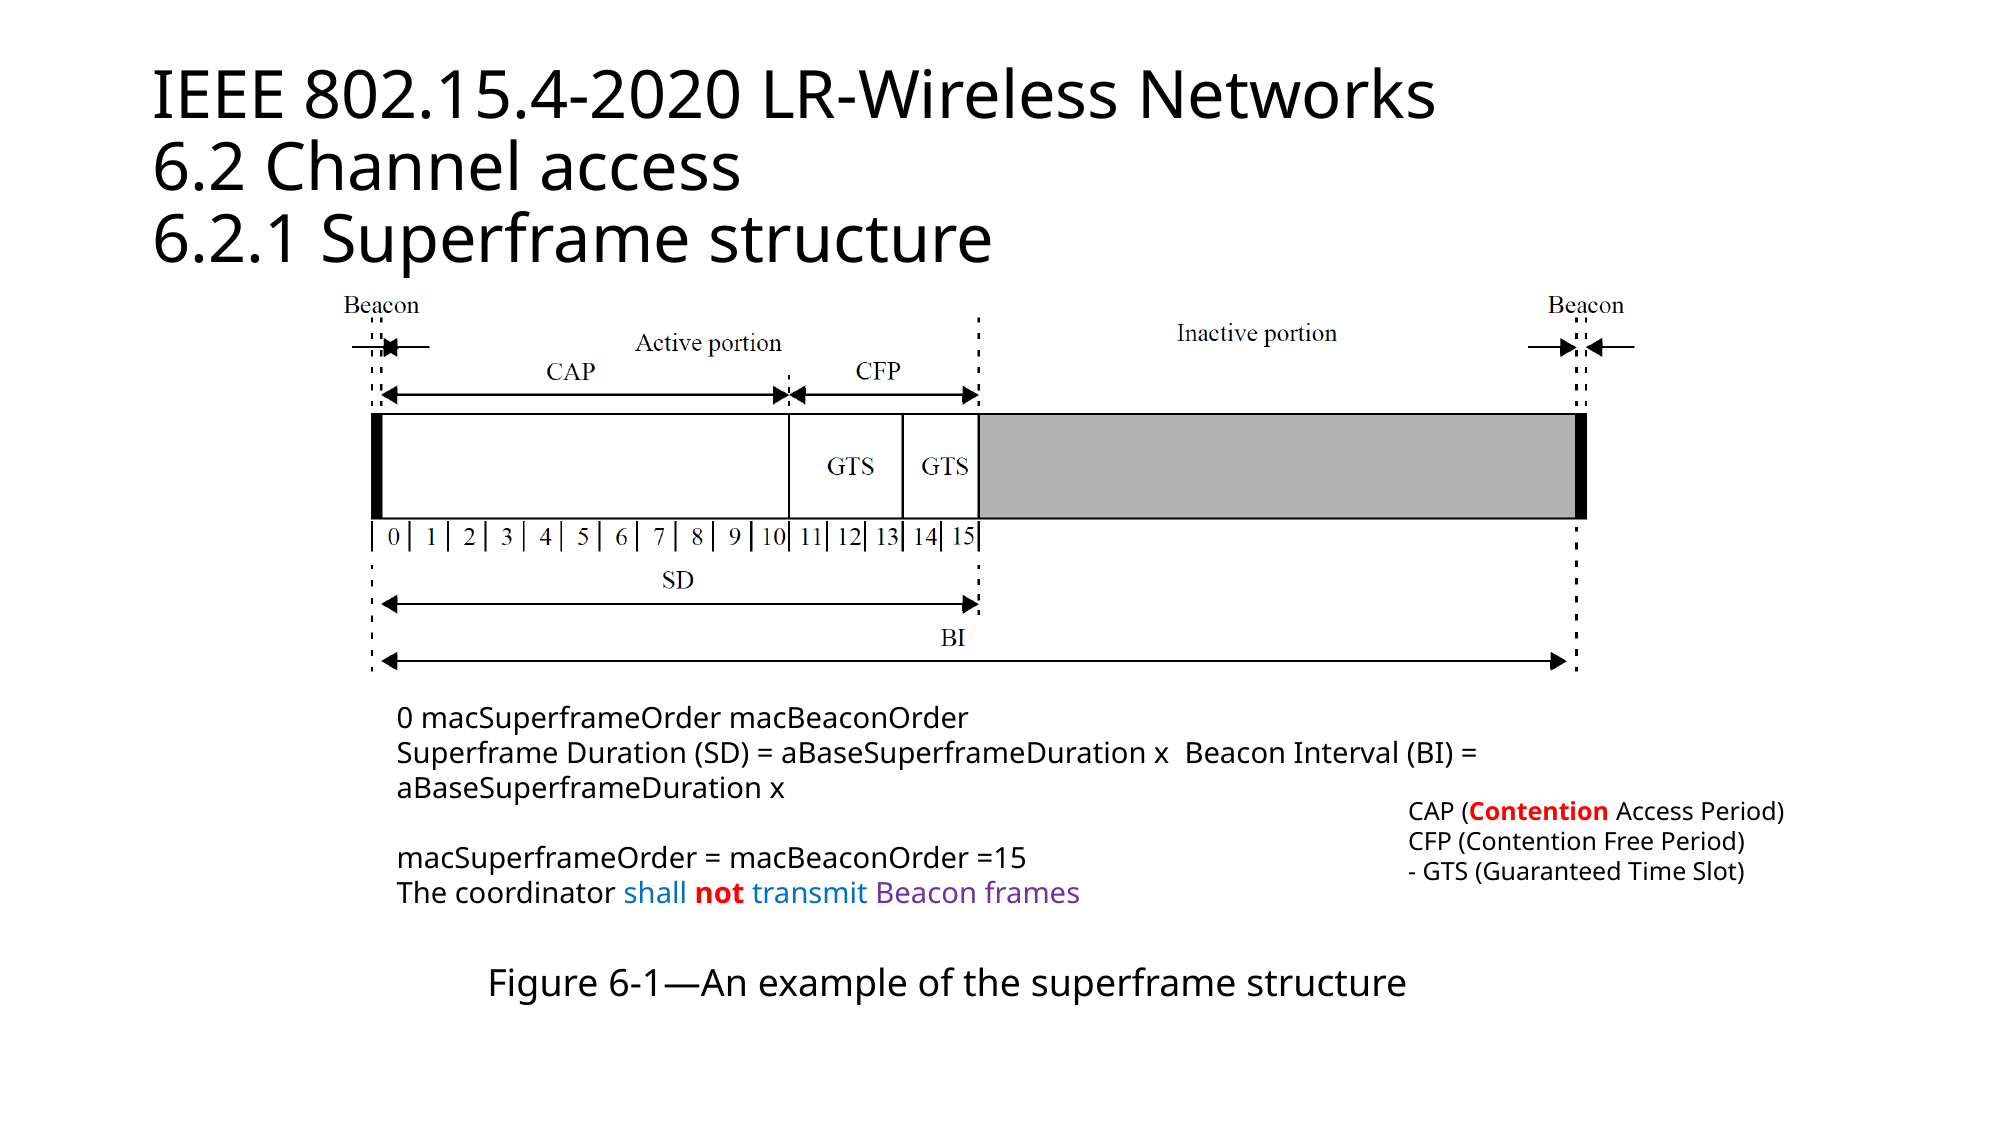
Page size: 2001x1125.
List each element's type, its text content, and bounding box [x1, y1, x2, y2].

title IEEE 802.15.4-2020 LR-Wireless Networks 6.2 Channel access 6.2.1 Superframe structure [137, 59, 1863, 278]
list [324, 282, 1675, 693]
text_box CAP (Contention Access Period) CFP (Contention Free Period) - GTS (Guaranteed Time Slot) [1393, 788, 1800, 893]
text_box Figure 6-1—An example of the superframe structure [472, 951, 1473, 1012]
